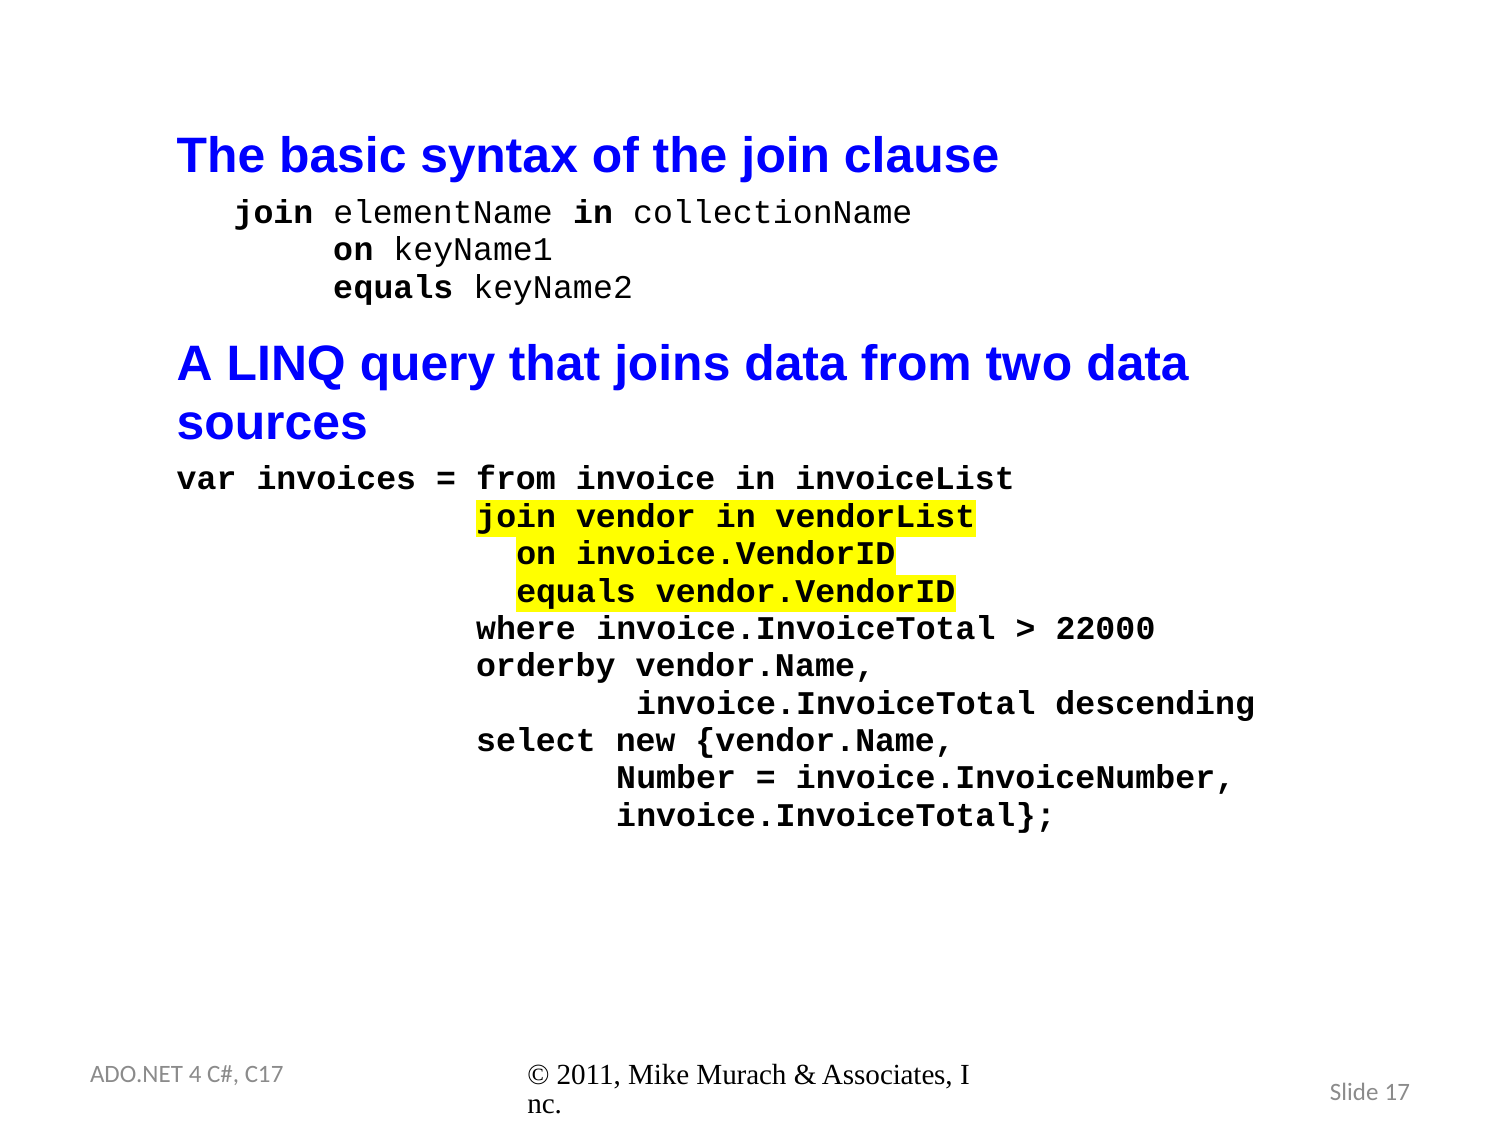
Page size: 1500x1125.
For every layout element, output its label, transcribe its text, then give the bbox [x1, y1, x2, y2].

slide_number Slide 17 [1074, 1042, 1425, 1103]
slide_number ADO.NET 4 C#, C17 [75, 1042, 425, 1103]
footer © 2011, Mike Murach & Associates, Inc. [512, 1042, 988, 1103]
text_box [176, 124, 1371, 993]
